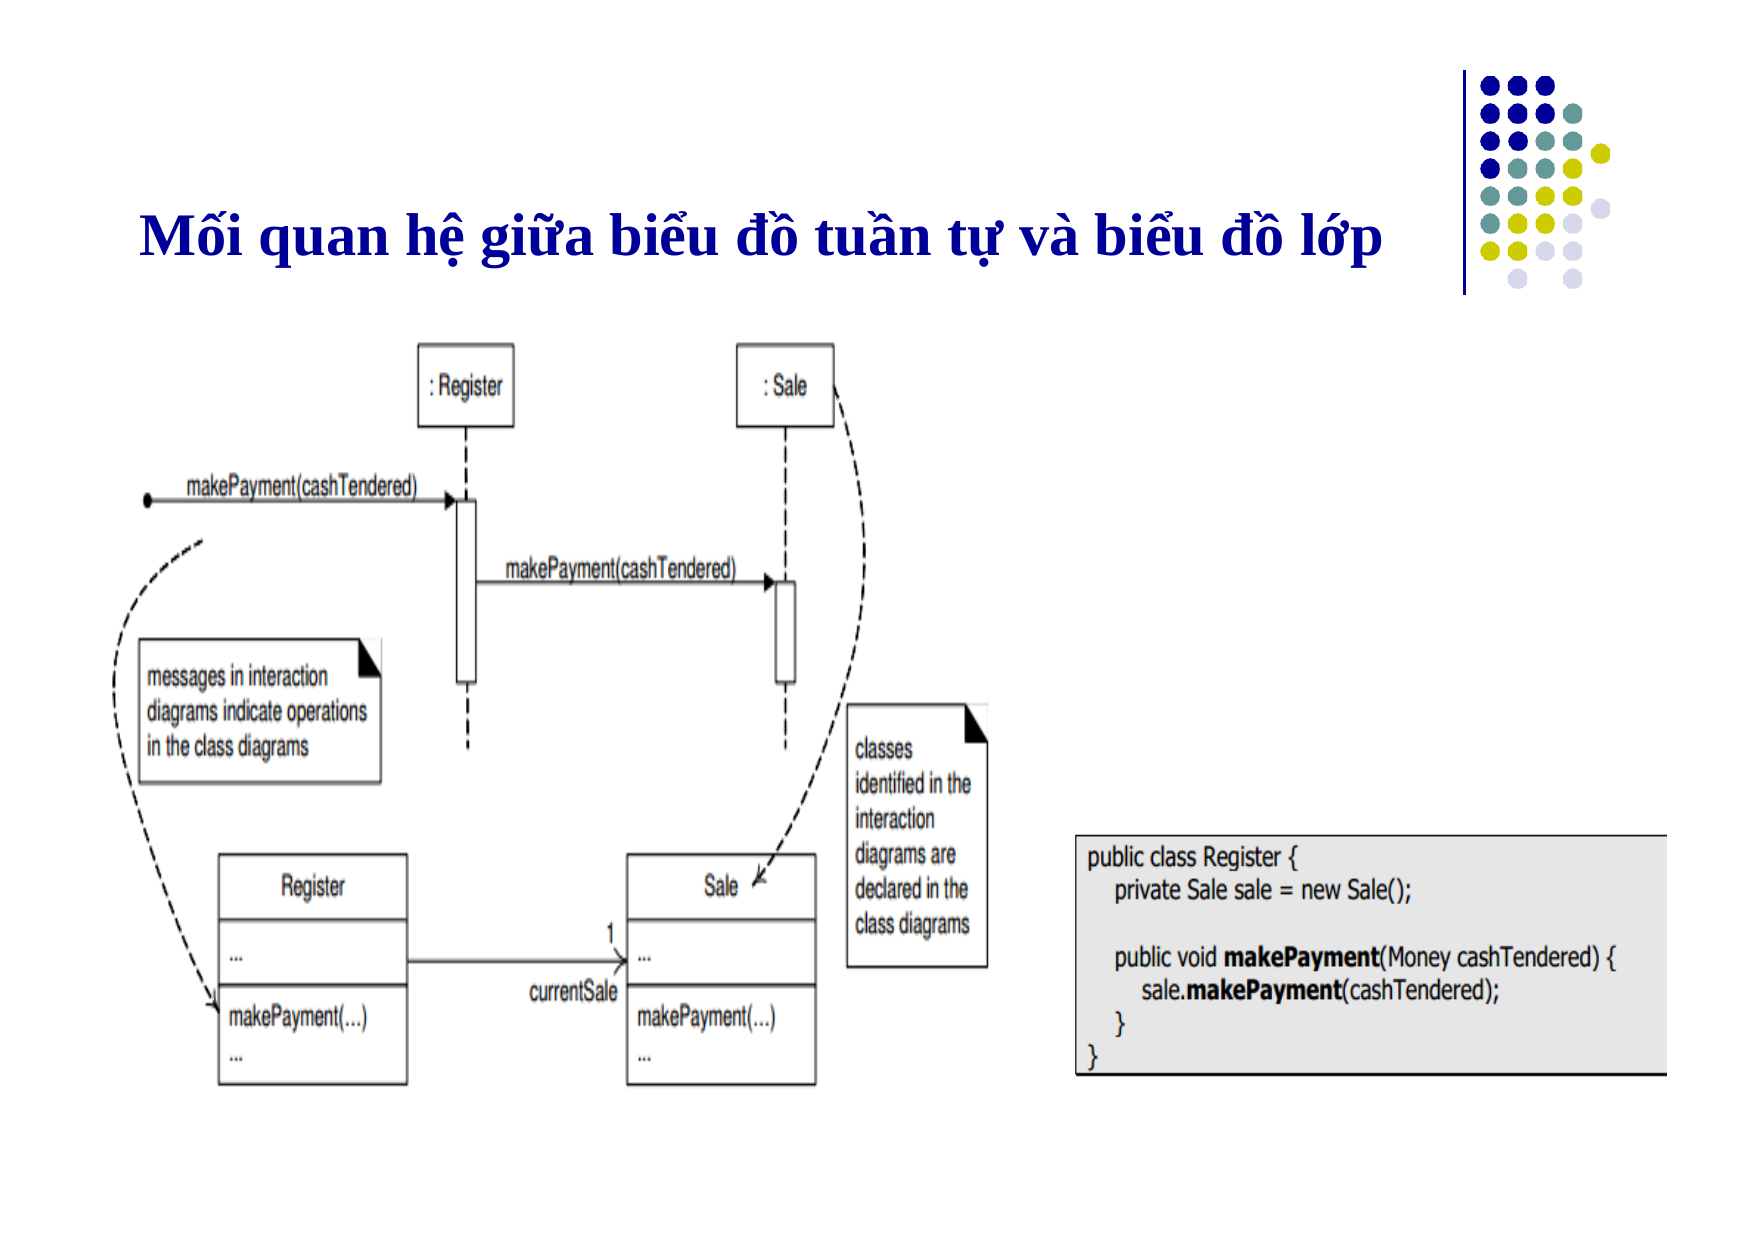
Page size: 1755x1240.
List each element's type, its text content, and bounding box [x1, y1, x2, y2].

picture [1480, 158, 1500, 179]
picture [1535, 76, 1555, 96]
picture [1562, 103, 1583, 124]
title Mối quan hệ giữa biểu đồ tuần tự và biểu đồ lớp [139, 194, 1428, 268]
picture [1562, 241, 1583, 261]
picture [1073, 831, 1667, 1103]
picture [1590, 143, 1611, 164]
picture [1562, 158, 1583, 179]
picture [1535, 103, 1555, 124]
picture [1480, 213, 1500, 234]
picture [1562, 268, 1583, 289]
picture [1480, 241, 1500, 261]
picture [1508, 131, 1528, 151]
picture [1480, 131, 1500, 151]
picture [1507, 186, 1528, 206]
picture [1507, 76, 1528, 96]
picture [1590, 198, 1611, 219]
picture [1480, 103, 1500, 124]
picture [1535, 213, 1555, 234]
picture [1535, 158, 1555, 179]
picture [1535, 131, 1555, 151]
picture [1535, 241, 1555, 261]
picture [1507, 158, 1528, 179]
picture [1480, 76, 1500, 96]
picture [1562, 131, 1583, 151]
picture [1562, 213, 1583, 234]
picture [1480, 186, 1500, 206]
picture [1507, 268, 1528, 289]
picture [1507, 103, 1528, 124]
picture [1507, 213, 1528, 234]
picture [1562, 186, 1583, 206]
picture [1507, 241, 1528, 261]
picture [1535, 186, 1555, 206]
picture [64, 305, 1040, 1144]
